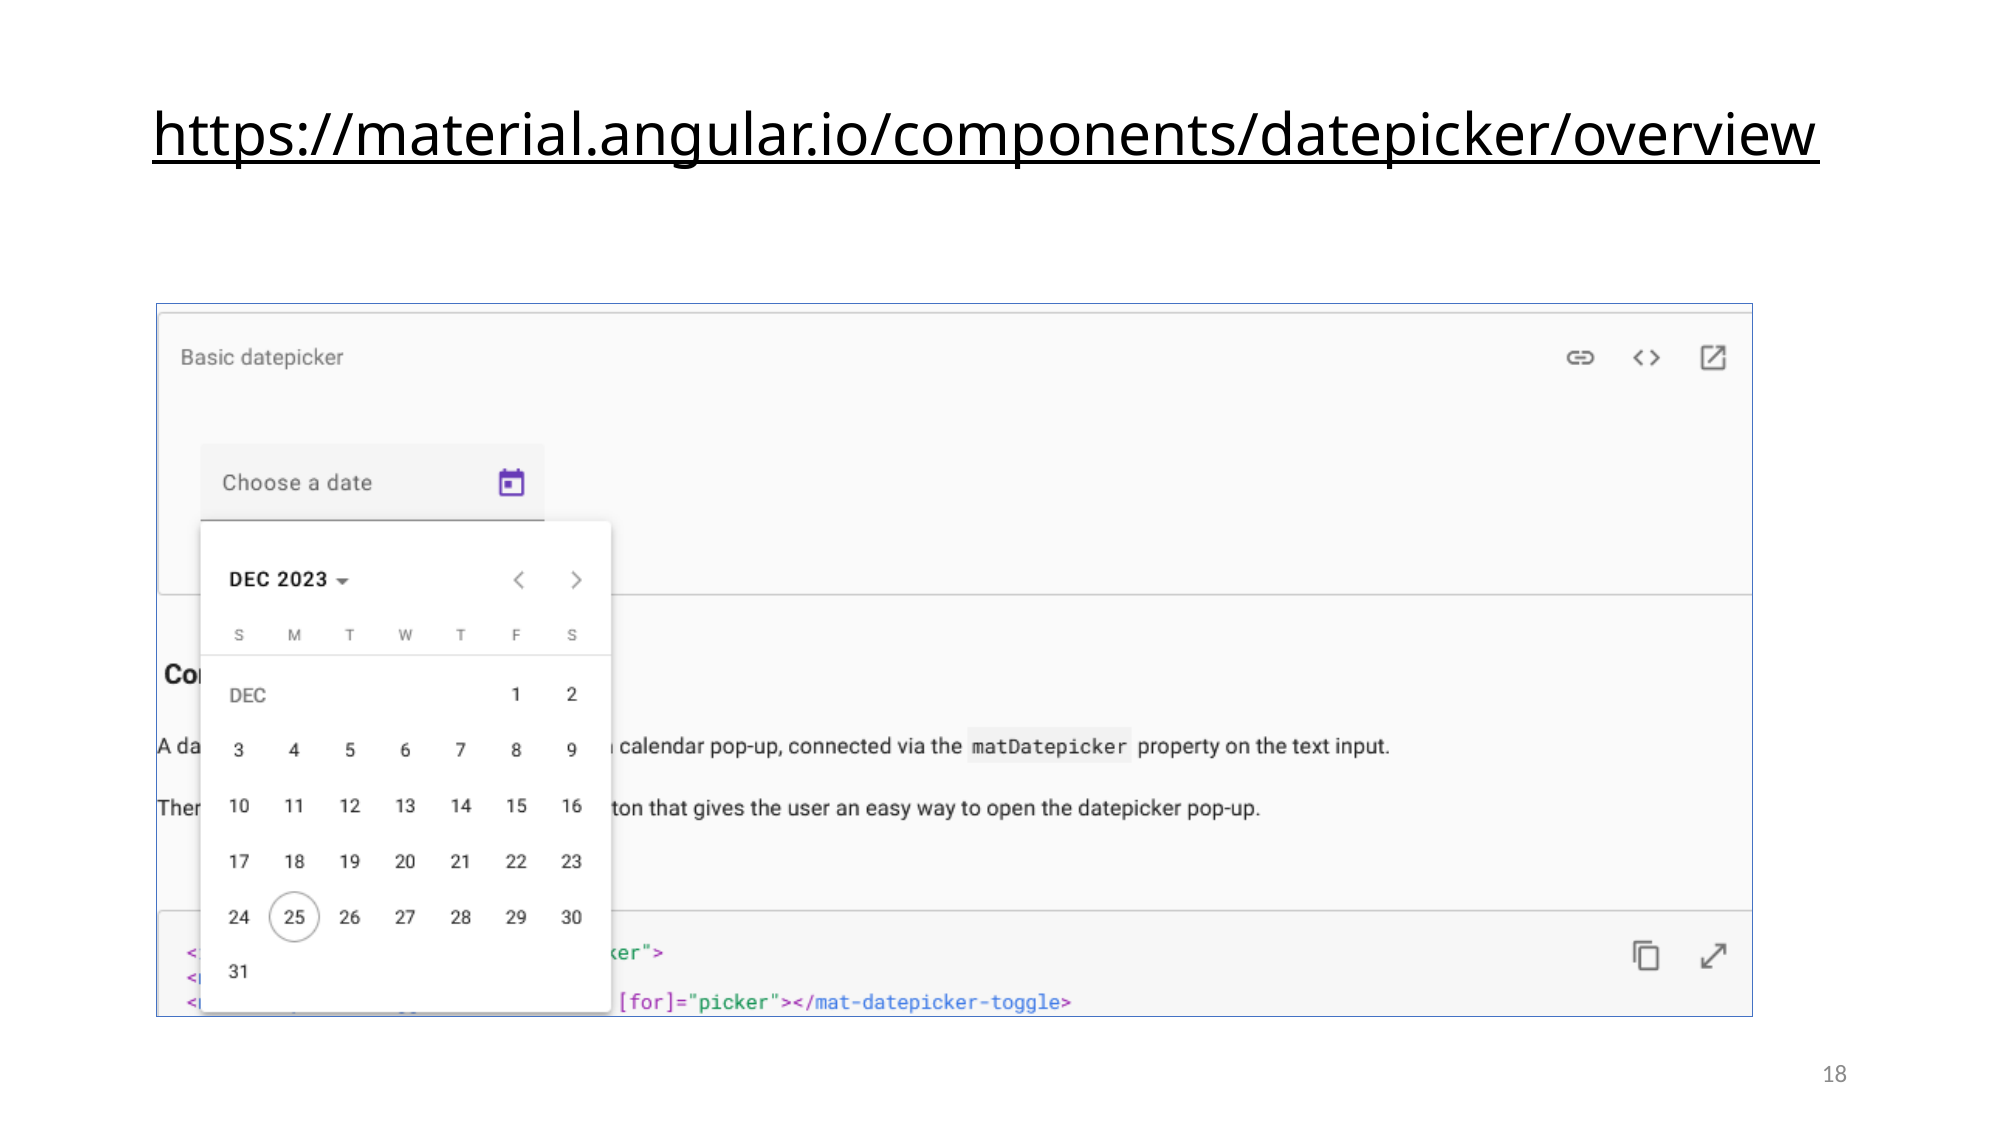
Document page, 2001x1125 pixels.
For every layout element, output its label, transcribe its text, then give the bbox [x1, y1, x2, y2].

title https://material.angular.io/components/datepicker/overview [137, 59, 1863, 278]
slide_number 18 [1412, 1042, 1863, 1103]
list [156, 303, 1753, 1017]
